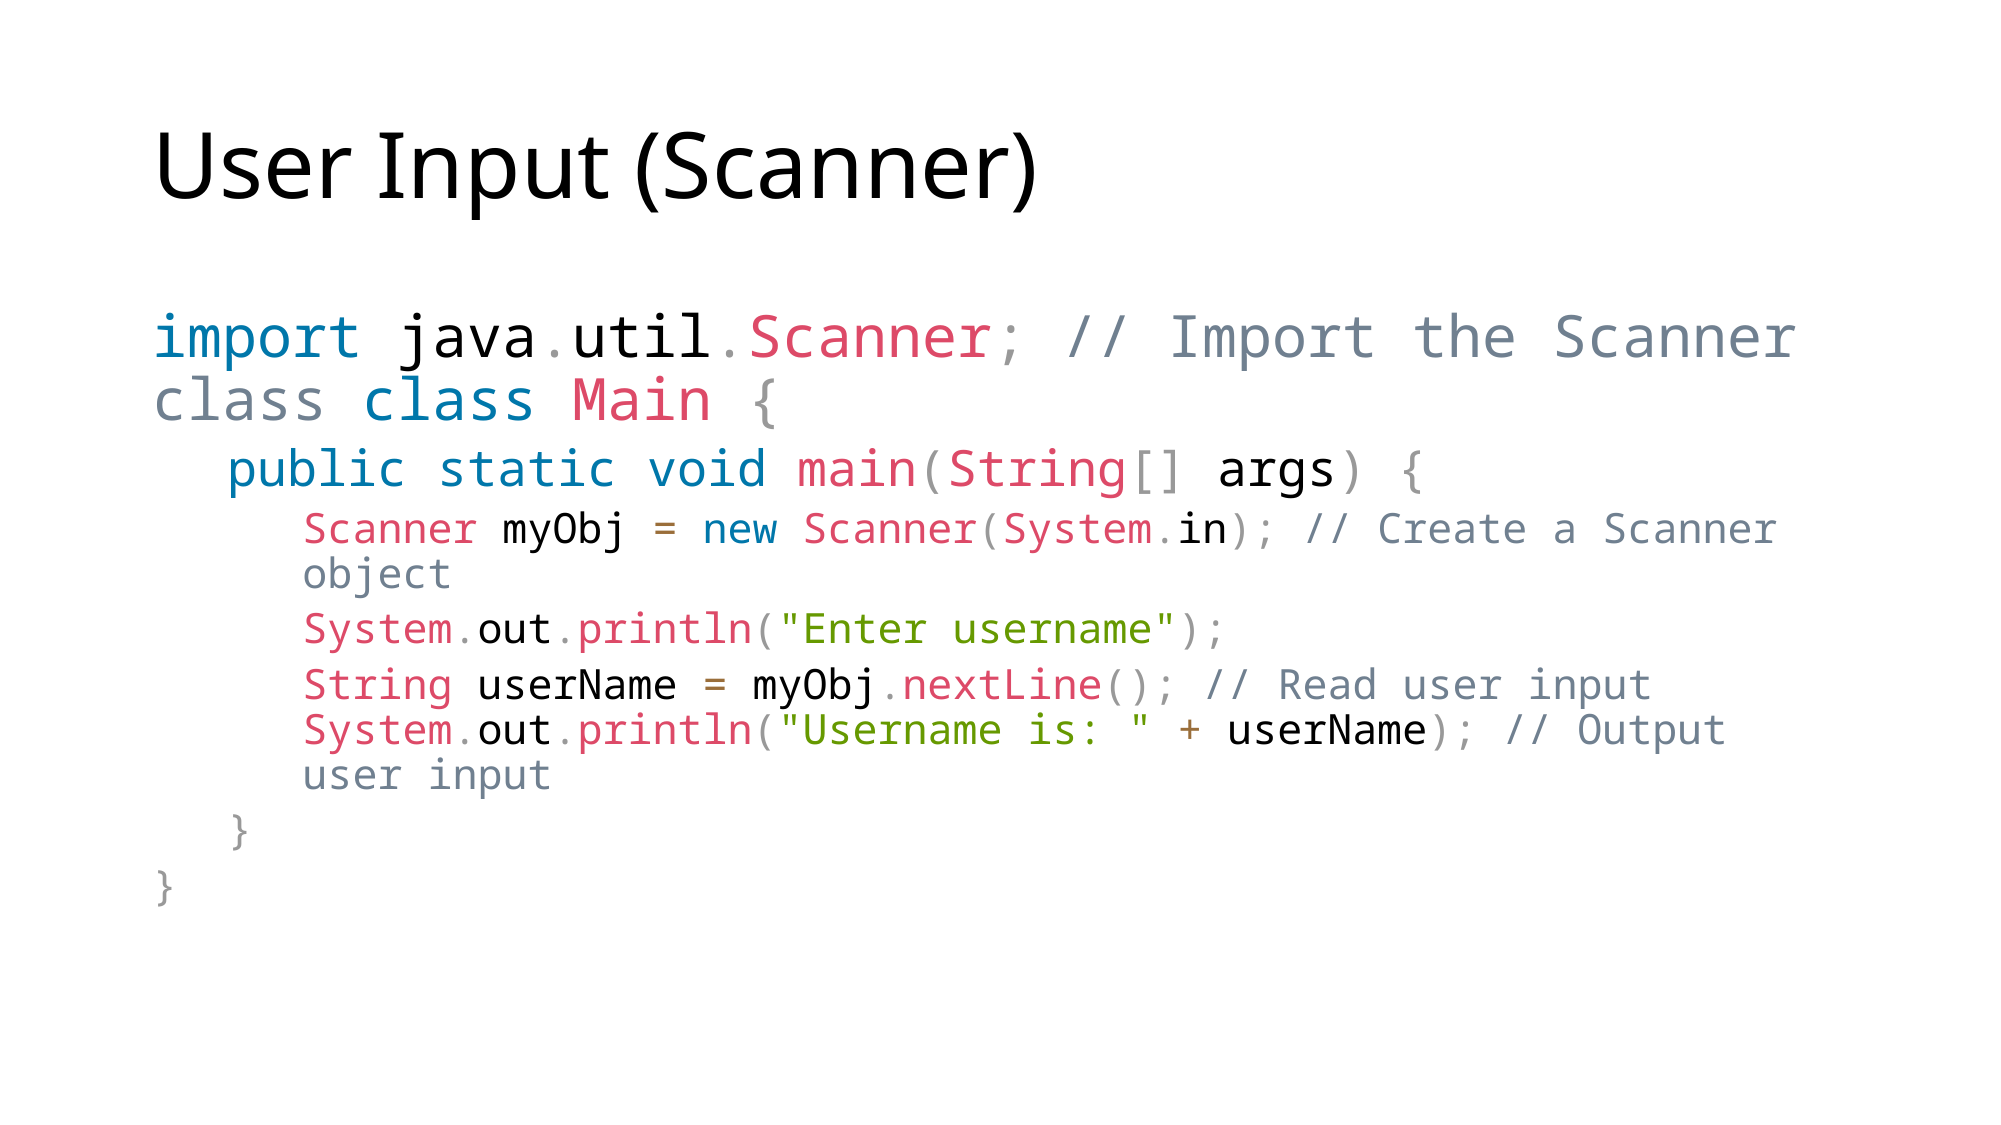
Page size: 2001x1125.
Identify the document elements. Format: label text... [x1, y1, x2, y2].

title User Input (Scanner) [137, 59, 1863, 278]
list import java.util.Scanner; // Import the Scanner class class Main { public static void main(String[] args) { Scanner myObj = new Scanner(System.in); // Create a Scanner object System.out.println("Enter username"); String userName = myObj.nextLine(); // Read user input System.out.println("Username is: " + userName); // Output user input } } [137, 299, 1863, 1014]
